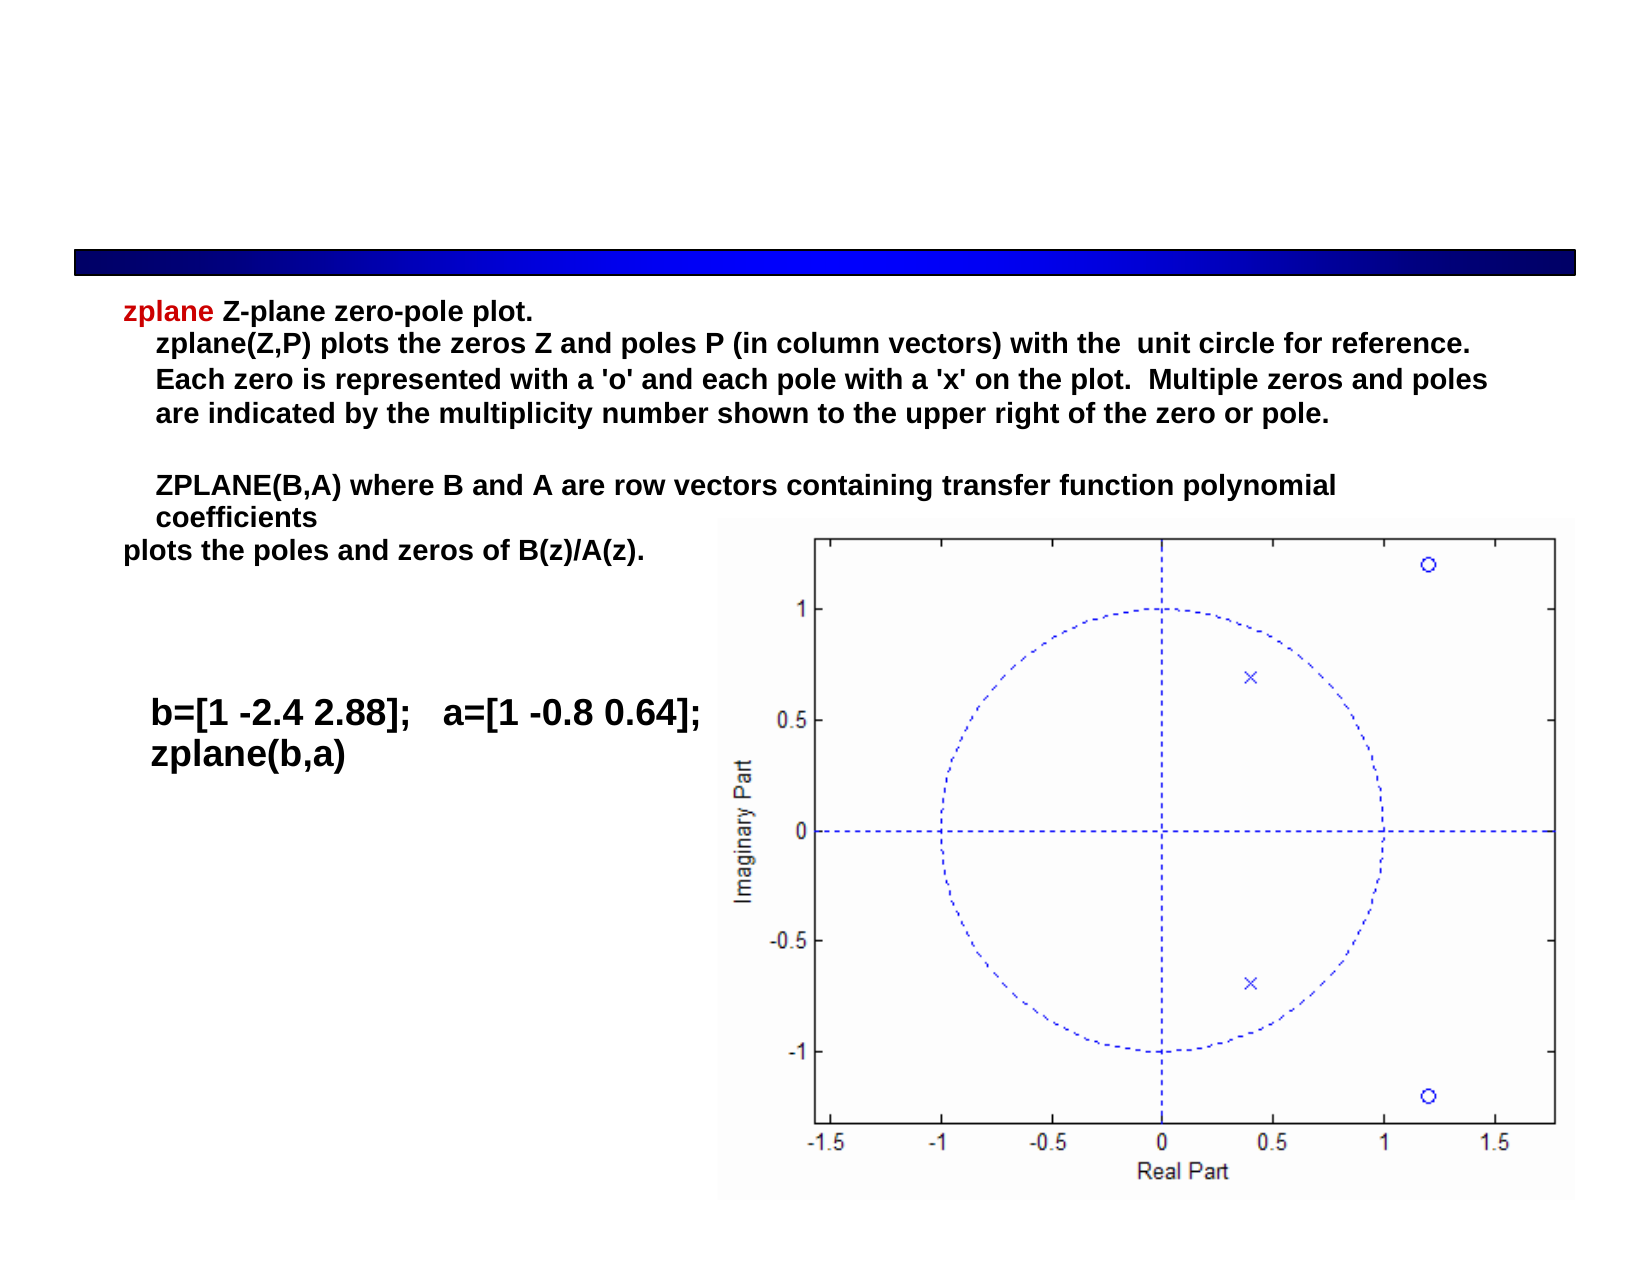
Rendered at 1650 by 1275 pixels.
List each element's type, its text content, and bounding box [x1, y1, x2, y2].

text_box [717, 518, 1575, 1200]
text_box [74, 249, 1575, 275]
text_box ZPLANE(B,A) where B and A are row vectors containing transfer function polynomial coefficients plots the poles and zeros of B(z)/A(z). [121, 469, 1506, 538]
text_box b=[1 -2.4 2.88]; zplane(b,a) [148, 692, 420, 779]
text_box zplane Z-plane zero-pole plot. zplane(Z,P) plots the zeros Z and poles P (in column vectors) with the unit circle for reference. Each zero is represented with a 'o' and each pole with a 'x' on the plot. Multiple zeros and poles are indicated by the multiplicity number shown to the upper right of the zero or pole. [121, 295, 1535, 434]
text_box a=[1 -0.8 0.64]; [440, 692, 710, 734]
